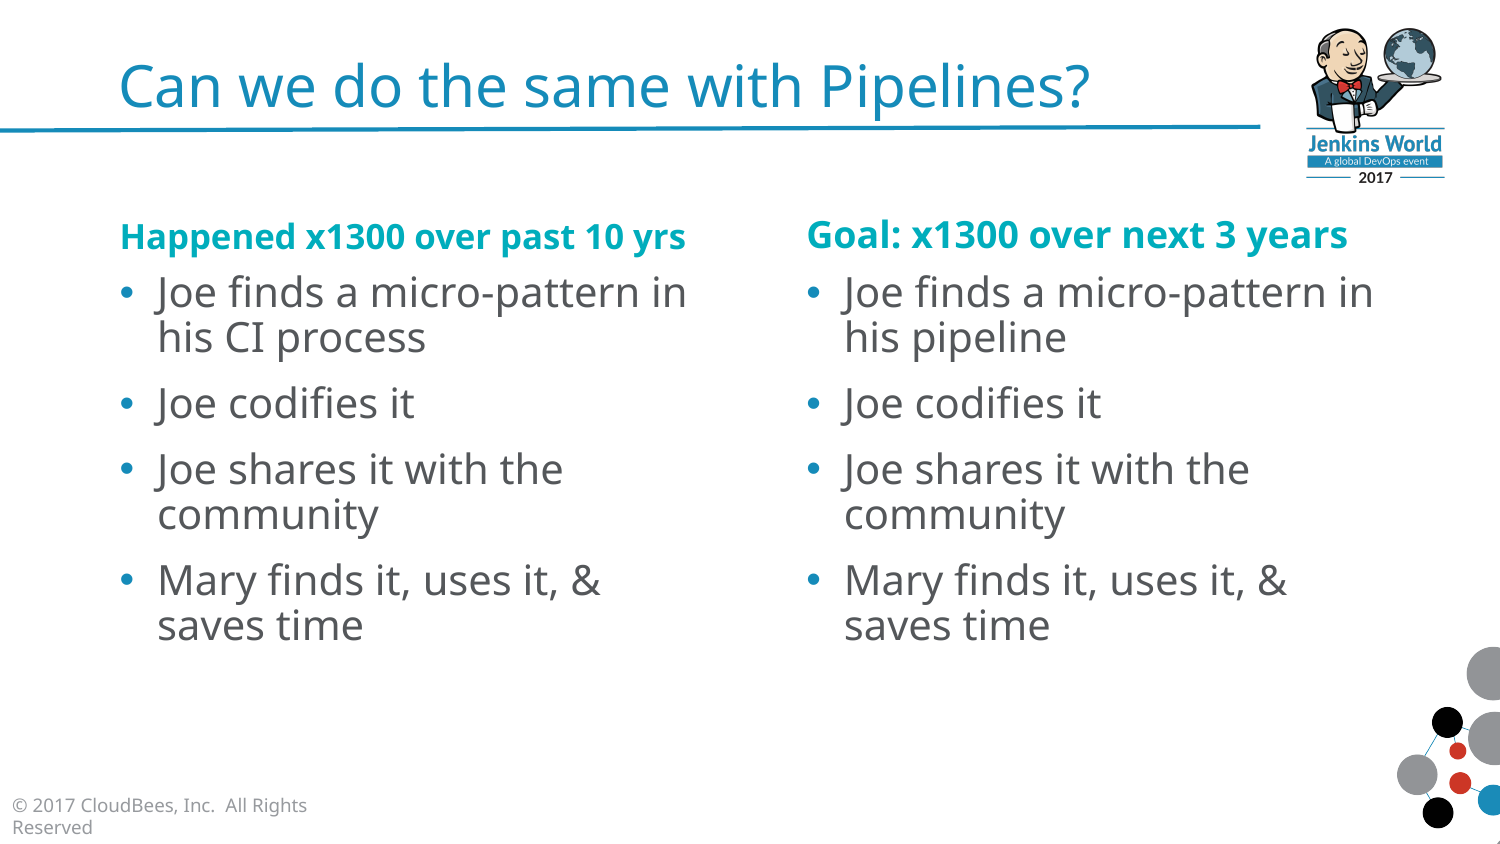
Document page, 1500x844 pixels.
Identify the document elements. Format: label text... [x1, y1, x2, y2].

title Can we do the same with Pipelines? [103, 0, 1307, 128]
footer © 2017 CloudBees, Inc. All Rights Reserved [0, 797, 405, 834]
picture [1383, 618, 1500, 844]
list Happened x1300 over past 10 yrs [104, 178, 711, 264]
list Joe finds a micro-pattern in his pipeline Joe codifies it Joe shares it with the community Mary finds it, uses it, & saves time [791, 264, 1397, 769]
list Joe finds a micro-pattern in his CI process Joe codifies it Joe shares it with the community Mary finds it, uses it, & saves time [104, 264, 711, 769]
list Goal: x1300 over next 3 years [791, 178, 1398, 265]
